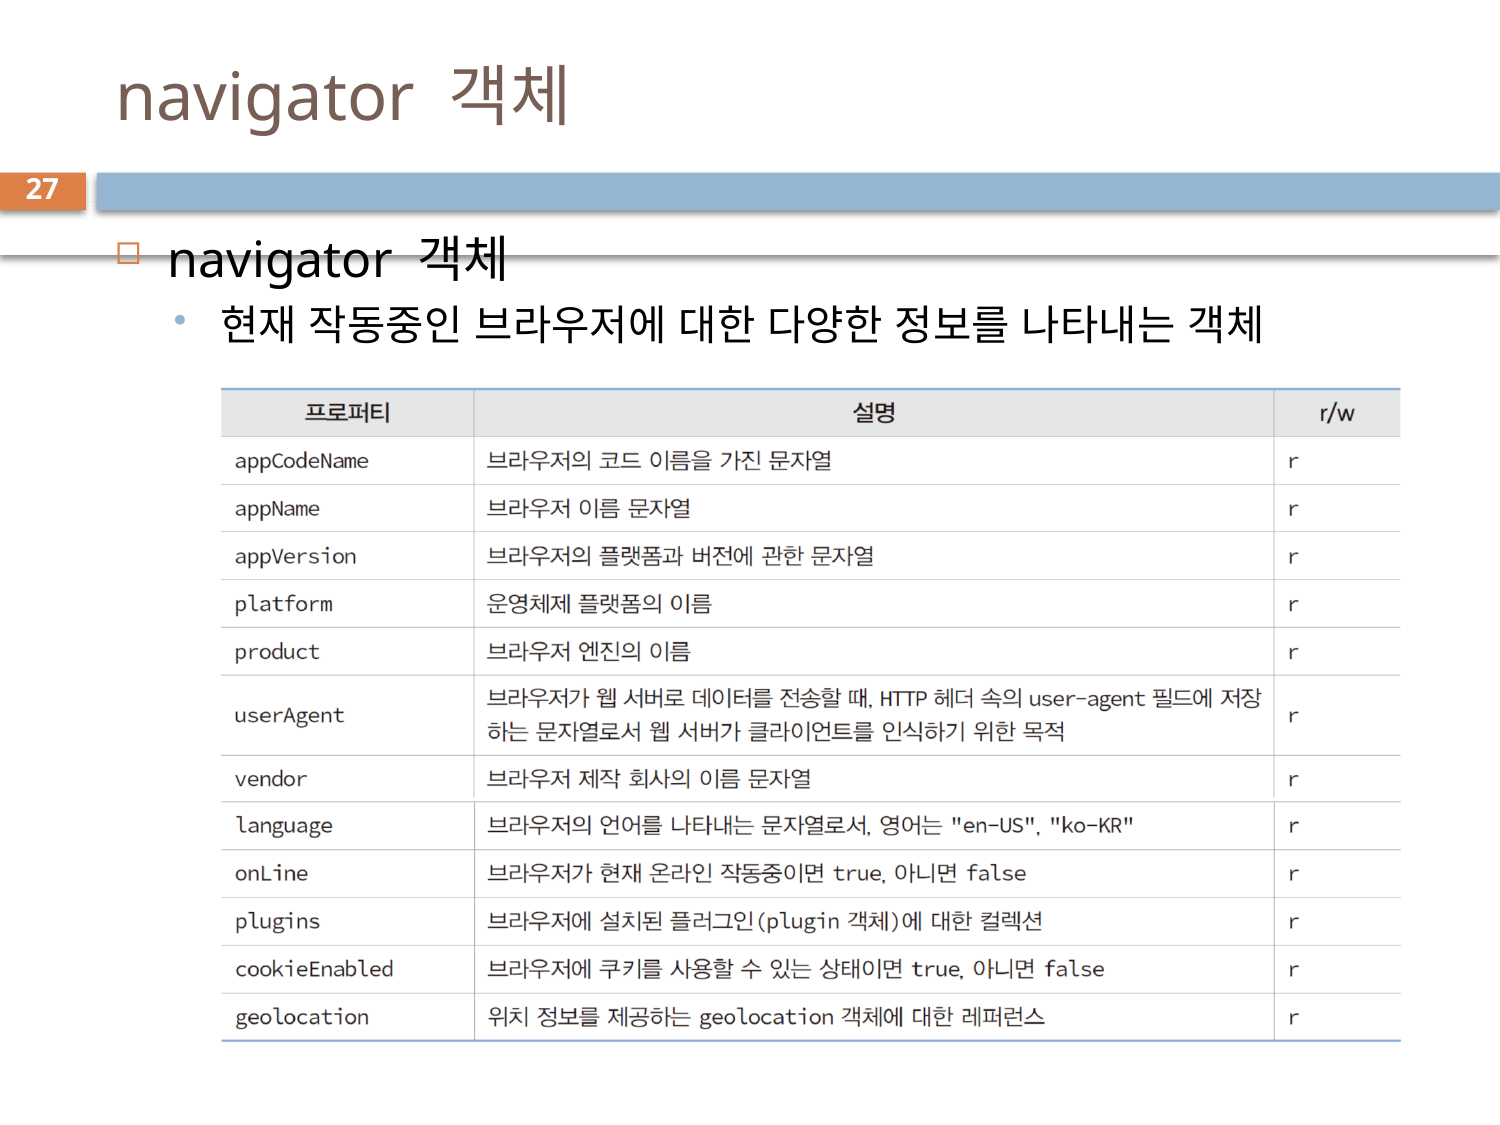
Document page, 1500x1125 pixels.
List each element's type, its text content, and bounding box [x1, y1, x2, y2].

title navigator 객체 [100, 37, 1438, 149]
slide_number 27 [0, 170, 87, 211]
list navigator 객체 현재 작동중인 브라우저에 대한 다양한 정보를 나타내는 객체 [100, 219, 1438, 1047]
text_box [218, 385, 1405, 1048]
